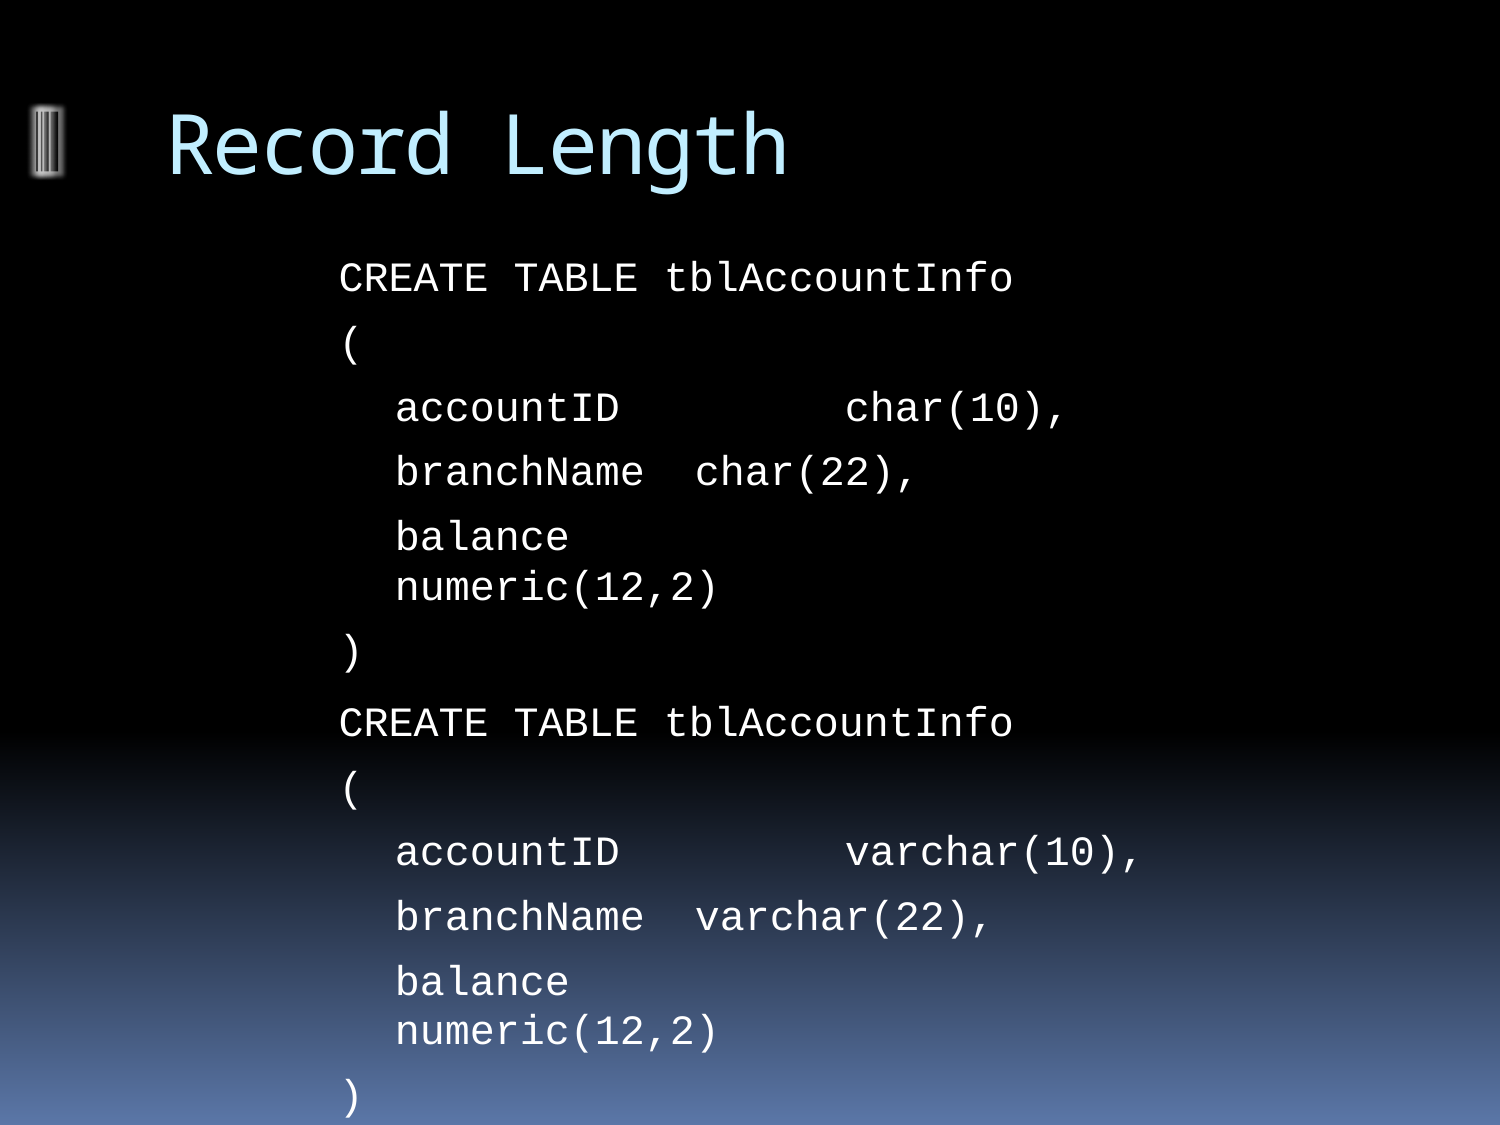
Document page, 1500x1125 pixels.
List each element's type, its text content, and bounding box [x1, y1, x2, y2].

title Record Length [150, 84, 1425, 235]
text_box CREATE TABLE tblAccountInfo ( accountID varchar(10), branchName varchar(22), balance numeric(12,2) ) [312, 687, 1163, 1083]
text_box CREATE TABLE tblAccountInfo ( accountID char(10), branchName char(22), balance numeric(12,2) ) [312, 242, 1163, 638]
